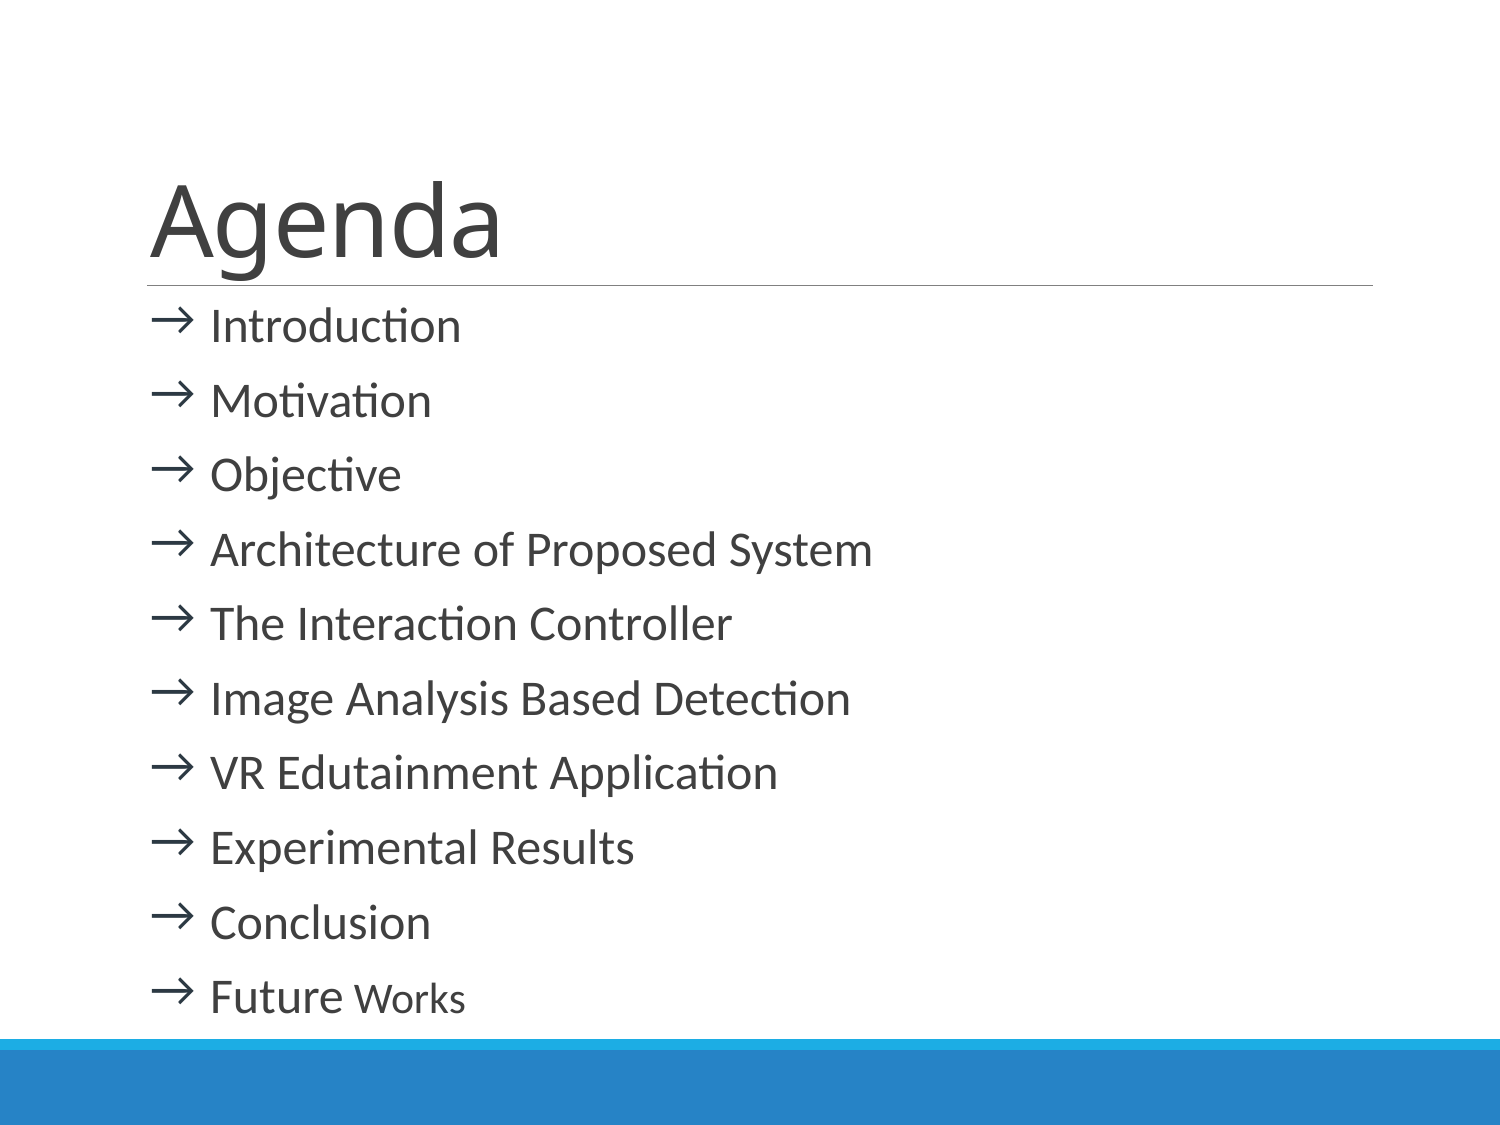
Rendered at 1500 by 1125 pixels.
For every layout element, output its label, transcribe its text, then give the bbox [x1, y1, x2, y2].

title Agenda [135, 47, 1373, 285]
list Introduction Motivation Objective Architecture of Proposed System The Interaction Controller Image Analysis Based Detection VR Edutainment Application Experimental Results Conclusion Future Works [135, 285, 1373, 1040]
